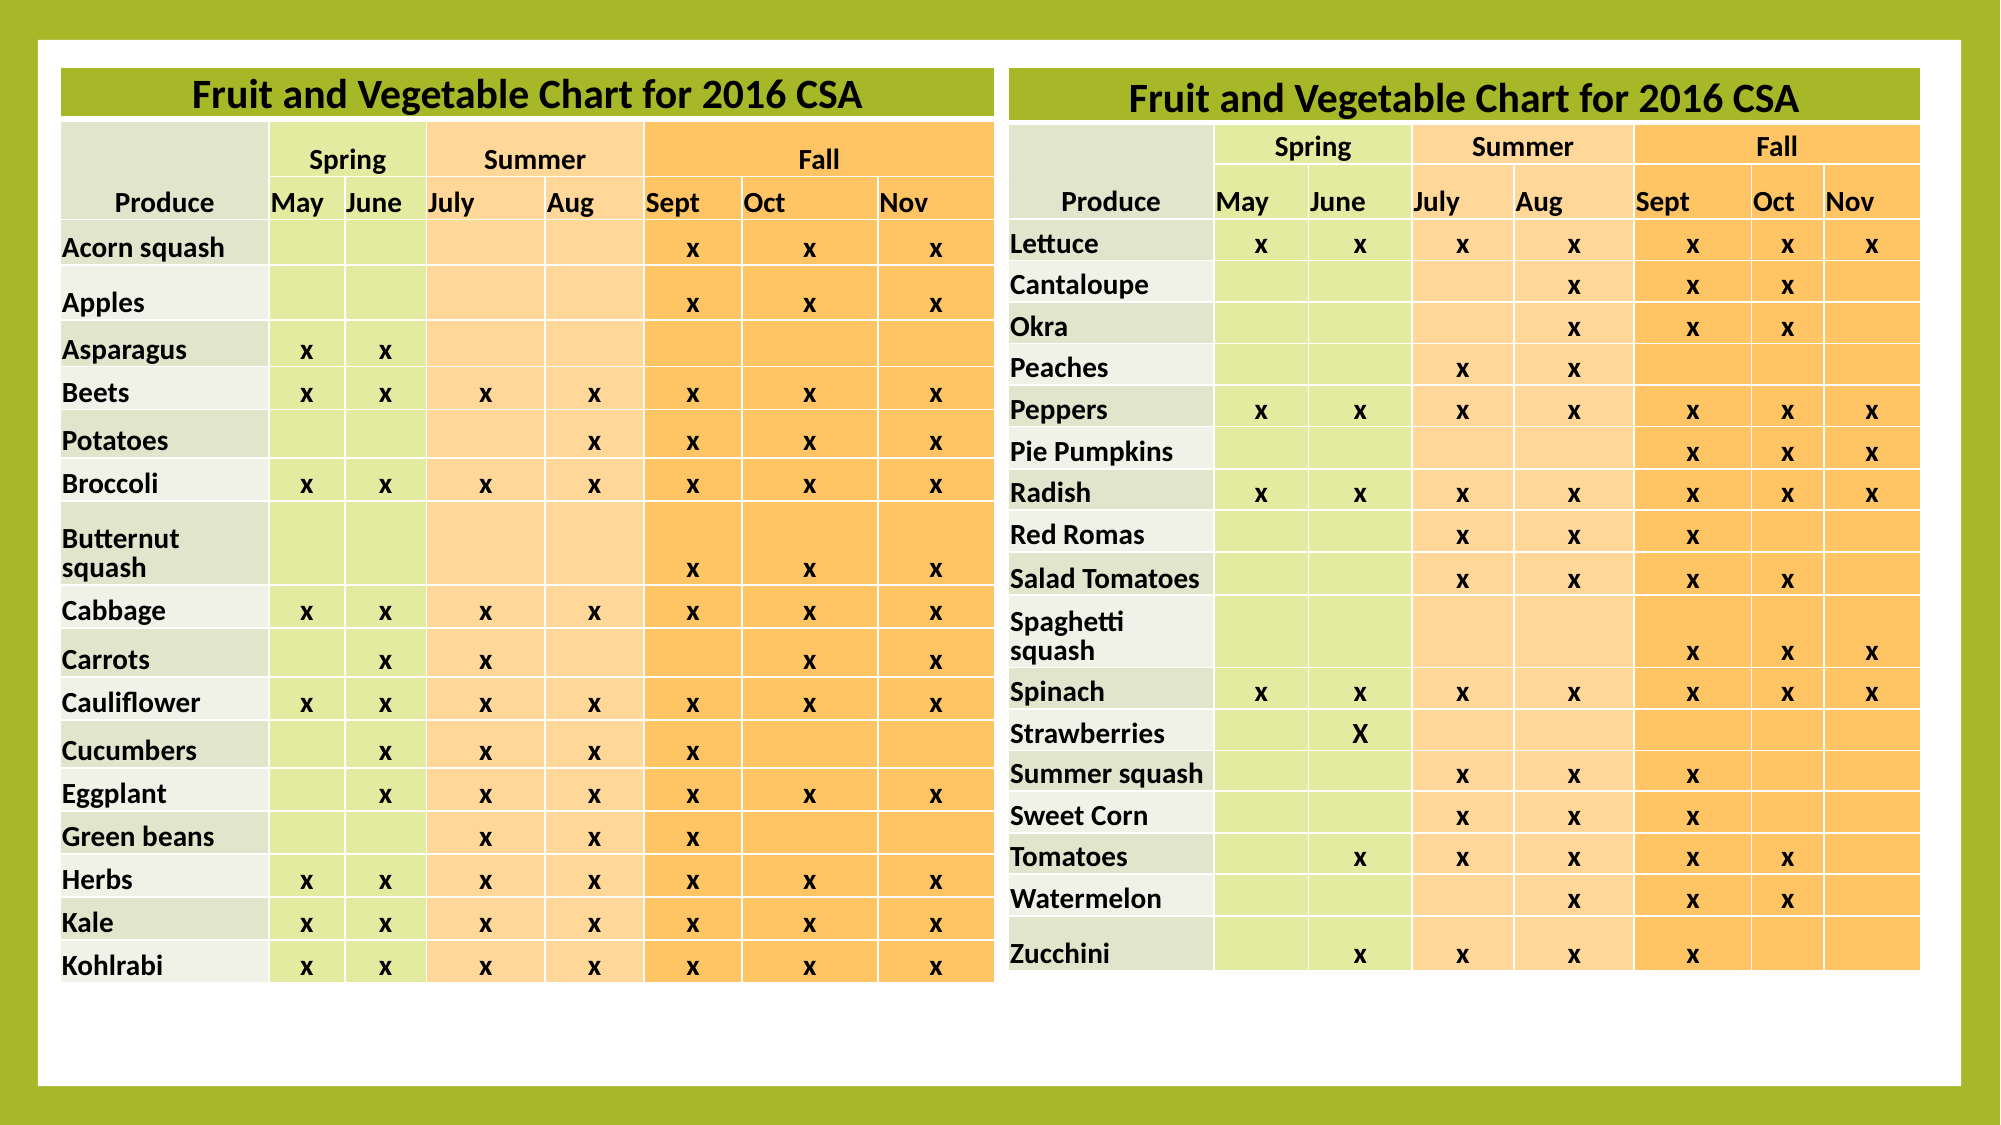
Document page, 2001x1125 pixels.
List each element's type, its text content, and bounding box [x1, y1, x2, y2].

table_cell [346, 812, 426, 853]
table_cell x [879, 502, 994, 584]
table_cell x [1515, 668, 1633, 708]
table_cell Oct [1752, 165, 1823, 218]
table_cell x [1752, 261, 1823, 301]
table_cell May [1215, 165, 1308, 218]
table_cell x [346, 586, 426, 627]
table_cell [1215, 511, 1308, 551]
table_cell x [1515, 386, 1633, 426]
table_cell Okra [1009, 303, 1213, 343]
table_cell [1309, 751, 1411, 790]
table_cell x [427, 678, 544, 719]
table_cell x [1825, 220, 1920, 260]
table_cell [1825, 875, 1920, 915]
table_cell x [1215, 386, 1308, 426]
table_cell x [1752, 834, 1823, 873]
table_cell [1215, 303, 1308, 343]
table_cell x [1515, 303, 1633, 343]
table_cell x [346, 629, 426, 676]
table_cell [1215, 875, 1308, 915]
table_cell [1635, 344, 1751, 384]
table_cell x [1752, 553, 1823, 594]
table_cell x [879, 220, 994, 264]
table_cell x [1752, 668, 1823, 708]
table_cell x [743, 678, 877, 719]
table_cell x [346, 898, 426, 939]
table_cell x [346, 459, 426, 500]
table_cell x [645, 502, 741, 584]
table_cell x [1635, 553, 1751, 594]
table_cell x [1515, 261, 1633, 301]
table_cell x [743, 367, 877, 409]
table_cell x [427, 586, 544, 627]
table_cell [1515, 596, 1633, 667]
table_cell Green beans [61, 812, 268, 853]
table_cell Summer [427, 122, 643, 176]
table_cell [1515, 427, 1633, 468]
table_cell May [270, 177, 344, 219]
table_cell x [270, 586, 344, 627]
table_cell [270, 812, 344, 853]
table_cell [546, 629, 643, 676]
table_cell Red Romas [1009, 511, 1213, 551]
table_cell [270, 410, 344, 457]
table_cell x [427, 898, 544, 939]
table_cell x [1413, 668, 1513, 708]
table_cell x [879, 629, 994, 676]
table_cell x [1413, 553, 1513, 594]
table_cell x [427, 812, 544, 853]
table_cell x [270, 367, 344, 409]
table_cell x [346, 321, 426, 366]
table_cell x [1515, 470, 1633, 509]
table_cell Lettuce [1009, 220, 1213, 260]
table_cell x [1752, 596, 1823, 667]
table_cell [1752, 792, 1823, 832]
table_cell July [427, 177, 544, 219]
table_cell x [1825, 470, 1920, 509]
table_cell Sweet Corn [1009, 792, 1213, 832]
table_cell x [1515, 917, 1633, 970]
table_cell x [346, 855, 426, 896]
table_cell x [546, 367, 643, 409]
table_cell [743, 721, 877, 767]
table_cell [1309, 511, 1411, 551]
table_cell Beets [61, 367, 268, 409]
table_cell x [1635, 668, 1751, 708]
table_cell x [1413, 917, 1513, 970]
table_cell x [1215, 220, 1308, 260]
table_cell [1825, 917, 1920, 970]
table_cell [1309, 344, 1411, 384]
table_cell [270, 629, 344, 676]
table_cell [270, 721, 344, 767]
table_cell June [346, 177, 426, 219]
table_cell x [546, 678, 643, 719]
table_cell [1413, 596, 1513, 667]
table_cell x [879, 586, 994, 627]
table_cell x [879, 410, 994, 457]
table_cell x [1413, 751, 1513, 790]
table_cell Produce [61, 122, 268, 219]
table_cell [270, 502, 344, 584]
table_cell x [1825, 427, 1920, 468]
table_cell Apples [61, 266, 268, 319]
table_cell [1309, 261, 1411, 301]
table_cell [1215, 344, 1308, 384]
table_cell Spring [1215, 125, 1411, 163]
table_cell [1215, 751, 1308, 790]
table_cell x [546, 941, 643, 982]
table_cell [346, 410, 426, 457]
table_cell [1215, 710, 1308, 750]
table_cell x [1635, 261, 1751, 301]
table_cell x [743, 410, 877, 457]
table_cell Pie Pumpkins [1009, 427, 1213, 468]
table_cell Peaches [1009, 344, 1213, 384]
table_cell x [1515, 220, 1633, 260]
table_cell x [1635, 303, 1751, 343]
table_cell x [1413, 220, 1513, 260]
table_cell x [1635, 386, 1751, 426]
table_cell [1309, 596, 1411, 667]
table_cell [546, 321, 643, 366]
table_cell x [427, 769, 544, 810]
table_cell [1515, 710, 1633, 750]
table_cell x [346, 941, 426, 982]
table_cell [1309, 427, 1411, 468]
table_cell [427, 502, 544, 584]
table_cell x [879, 769, 994, 810]
table_cell [270, 769, 344, 810]
table_cell x [1752, 220, 1823, 260]
table_cell x [270, 459, 344, 500]
table_cell [546, 220, 643, 264]
table_cell x [1515, 511, 1633, 551]
table_cell [346, 266, 426, 319]
table_cell [1825, 303, 1920, 343]
table_cell July [1413, 165, 1513, 218]
table_cell [879, 812, 994, 853]
table_cell Potatoes [61, 410, 268, 457]
table_cell x [1515, 792, 1633, 832]
table_cell Cucumbers [61, 721, 268, 767]
table_cell [1215, 553, 1308, 594]
table_cell Kale [61, 898, 268, 939]
table_cell [879, 721, 994, 767]
table_cell [270, 220, 344, 264]
table_cell x [427, 941, 544, 982]
table_cell x [743, 502, 877, 584]
table_cell x [1825, 668, 1920, 708]
table_cell Summer squash [1009, 751, 1213, 790]
table_cell [879, 321, 994, 366]
table_cell x [645, 367, 741, 409]
table_cell Radish [1009, 470, 1213, 509]
table_cell x [645, 812, 741, 853]
table_cell x [645, 459, 741, 500]
table_cell Fall [645, 122, 994, 176]
table_cell x [645, 898, 741, 939]
table_cell x [1413, 834, 1513, 873]
table_cell Broccoli [61, 459, 268, 500]
table_cell x [1515, 751, 1633, 790]
table_cell x [546, 812, 643, 853]
table_cell [1825, 261, 1920, 301]
table_cell x [645, 855, 741, 896]
table_cell x [743, 220, 877, 264]
table_cell x [879, 855, 994, 896]
table_cell Acorn squash [61, 220, 268, 264]
table_cell x [1309, 834, 1411, 873]
table_header Fruit and Vegetable Chart for 2016 CSA [1009, 68, 1920, 120]
table_cell Spinach [1009, 668, 1213, 708]
table_cell [1413, 261, 1513, 301]
table_cell [1309, 875, 1411, 915]
table_cell Kohlrabi [61, 941, 268, 982]
table_cell Summer [1413, 125, 1633, 163]
table_cell June [1309, 165, 1411, 218]
table_cell x [270, 855, 344, 896]
table_cell Strawberries [1009, 710, 1213, 750]
table_cell X [1309, 710, 1411, 750]
table_cell [1413, 710, 1513, 750]
table_cell x [645, 220, 741, 264]
table_cell x [1215, 470, 1308, 509]
table_header Fruit and Vegetable Chart for 2016 CSA [61, 68, 994, 116]
table_cell x [879, 898, 994, 939]
table_cell x [645, 266, 741, 319]
table_cell Nov [1825, 165, 1920, 218]
table_cell Watermelon [1009, 875, 1213, 915]
table_cell [1215, 917, 1308, 970]
table_cell x [1752, 875, 1823, 915]
table_cell [1752, 917, 1823, 970]
table_cell x [427, 721, 544, 767]
table_cell [1309, 792, 1411, 832]
table_cell Cauliflower [61, 678, 268, 719]
table_cell x [1309, 386, 1411, 426]
table_cell x [346, 721, 426, 767]
table_cell [645, 321, 741, 366]
table_cell [1309, 553, 1411, 594]
table_cell x [743, 266, 877, 319]
table_cell [1752, 511, 1823, 551]
table_cell x [1635, 470, 1751, 509]
table_cell x [879, 678, 994, 719]
table_cell x [1515, 875, 1633, 915]
table_cell x [427, 629, 544, 676]
table_cell x [1825, 386, 1920, 426]
table_cell x [1515, 553, 1633, 594]
table_cell x [879, 367, 994, 409]
table_cell x [645, 410, 741, 457]
table_cell x [743, 586, 877, 627]
table_cell Sept [645, 177, 741, 219]
table_cell [427, 321, 544, 366]
table_cell x [1413, 470, 1513, 509]
table_cell x [1413, 344, 1513, 384]
table_cell [1215, 834, 1308, 873]
table_cell Asparagus [61, 321, 268, 366]
table_cell x [346, 678, 426, 719]
table_cell x [270, 941, 344, 982]
table_cell x [1309, 917, 1411, 970]
table_cell Aug [546, 177, 643, 219]
table_cell x [645, 769, 741, 810]
table_cell x [270, 678, 344, 719]
table_cell [1825, 751, 1920, 790]
table_cell [1215, 792, 1308, 832]
table_cell x [645, 941, 741, 982]
table_cell [1413, 303, 1513, 343]
table_cell x [546, 586, 643, 627]
table_cell Butternut squash [61, 502, 268, 584]
table_cell Cabbage [61, 586, 268, 627]
table_cell [1752, 710, 1823, 750]
table_cell x [1635, 792, 1751, 832]
table_cell x [743, 855, 877, 896]
table_cell x [346, 769, 426, 810]
table_cell Herbs [61, 855, 268, 896]
table_cell Cantaloupe [1009, 261, 1213, 301]
table_cell x [1752, 386, 1823, 426]
table_cell x [1635, 596, 1751, 667]
table_cell [1635, 710, 1751, 750]
table_cell x [1825, 596, 1920, 667]
table_cell x [1215, 668, 1308, 708]
table_cell x [1635, 427, 1751, 468]
table_cell x [270, 898, 344, 939]
table_cell x [427, 367, 544, 409]
table_cell [1413, 875, 1513, 915]
table_cell Salad Tomatoes [1009, 553, 1213, 594]
table_cell x [1515, 344, 1633, 384]
table_cell [546, 266, 643, 319]
table_cell x [743, 769, 877, 810]
table_cell x [743, 459, 877, 500]
table_cell x [645, 721, 741, 767]
table_cell [1215, 261, 1308, 301]
table_cell x [546, 459, 643, 500]
table_cell x [546, 721, 643, 767]
table_cell [546, 502, 643, 584]
table_cell x [1413, 511, 1513, 551]
table_cell [1825, 792, 1920, 832]
table_cell [346, 220, 426, 264]
table_cell x [1635, 917, 1751, 970]
table_cell [1752, 751, 1823, 790]
table_cell [1825, 511, 1920, 551]
table_cell [1215, 596, 1308, 667]
table_cell x [879, 459, 994, 500]
table_cell x [879, 266, 994, 319]
table_cell Carrots [61, 629, 268, 676]
table_cell x [546, 769, 643, 810]
table_cell [270, 266, 344, 319]
table_cell x [1413, 792, 1513, 832]
table_cell x [743, 898, 877, 939]
table_cell [1215, 427, 1308, 468]
table_cell [427, 220, 544, 264]
table_cell [743, 812, 877, 853]
table_cell x [1752, 470, 1823, 509]
table_cell x [1635, 220, 1751, 260]
table_cell x [1752, 303, 1823, 343]
table_cell x [346, 367, 426, 409]
table_cell x [546, 855, 643, 896]
table_cell x [1635, 511, 1751, 551]
table_cell Tomatoes [1009, 834, 1213, 873]
table_cell [1825, 344, 1920, 384]
table_cell x [1413, 386, 1513, 426]
table_cell [427, 266, 544, 319]
table_cell [427, 410, 544, 457]
table_cell [1309, 303, 1411, 343]
table_cell [1825, 553, 1920, 594]
table_cell Spring [270, 122, 426, 176]
table_cell x [879, 941, 994, 982]
table_cell Zucchini [1009, 917, 1213, 970]
table_cell Spaghetti squash [1009, 596, 1213, 667]
table_cell x [645, 678, 741, 719]
table_cell Produce [1009, 125, 1213, 218]
table_cell x [427, 459, 544, 500]
table_cell x [1515, 834, 1633, 873]
table_cell Fall [1635, 125, 1920, 163]
table_cell Oct [743, 177, 877, 219]
table_cell [1413, 427, 1513, 468]
table_cell Eggplant [61, 769, 268, 810]
table_cell x [743, 941, 877, 982]
table_cell [1752, 344, 1823, 384]
table_cell x [1635, 751, 1751, 790]
table_cell x [427, 855, 544, 896]
table_cell x [546, 410, 643, 457]
table_cell x [645, 586, 741, 627]
table_cell x [1635, 875, 1751, 915]
table_cell Peppers [1009, 386, 1213, 426]
table_cell x [743, 629, 877, 676]
table_cell [645, 629, 741, 676]
table_cell x [1309, 668, 1411, 708]
table_cell Aug [1515, 165, 1633, 218]
table_cell Nov [879, 177, 994, 219]
table_cell x [546, 898, 643, 939]
table_cell x [270, 321, 344, 366]
table_cell [346, 502, 426, 584]
table_cell x [1309, 470, 1411, 509]
table_cell x [1752, 427, 1823, 468]
table_cell x [1309, 220, 1411, 260]
table_cell Sept [1635, 165, 1751, 218]
table_cell [1825, 710, 1920, 750]
table_cell [743, 321, 877, 366]
table_cell x [1635, 834, 1751, 873]
